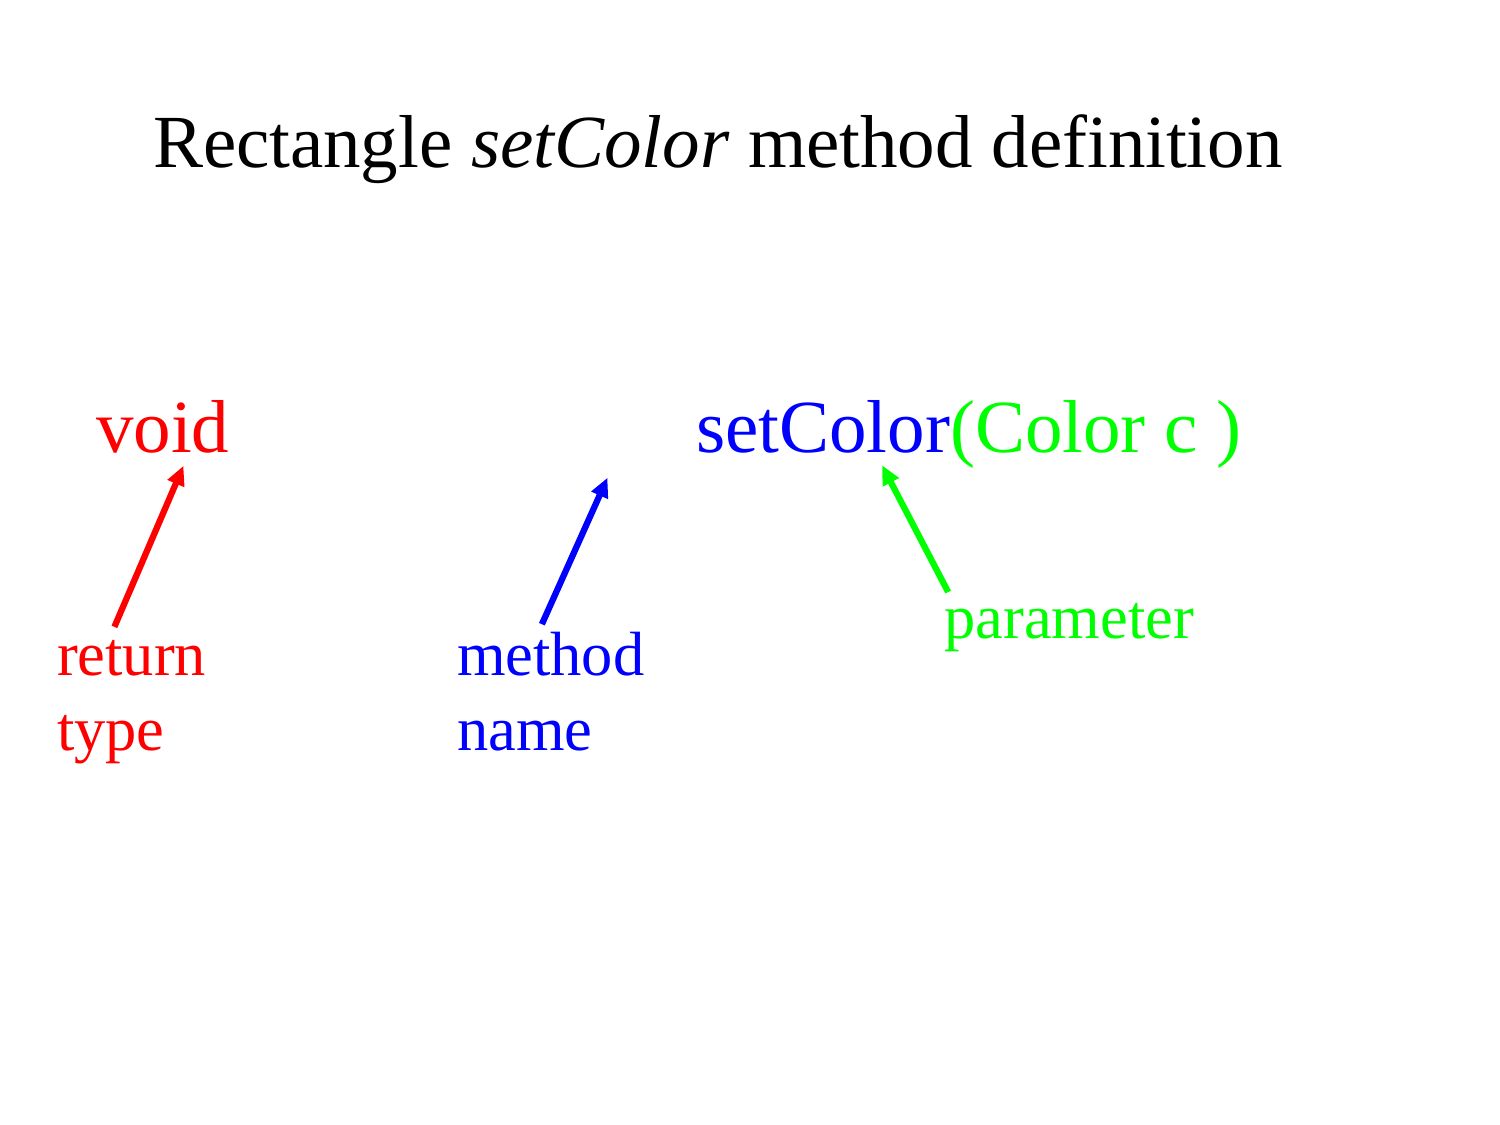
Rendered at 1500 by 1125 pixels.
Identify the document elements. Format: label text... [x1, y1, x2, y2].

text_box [541, 477, 608, 625]
text_box void setColor(Color c ) [81, 337, 1500, 479]
text_box Rectangle setColor method definition [138, 77, 1405, 218]
text_box return type [41, 598, 344, 739]
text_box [114, 466, 184, 628]
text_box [882, 465, 949, 593]
text_box parameter [929, 560, 1261, 702]
text_box method name [442, 598, 744, 739]
